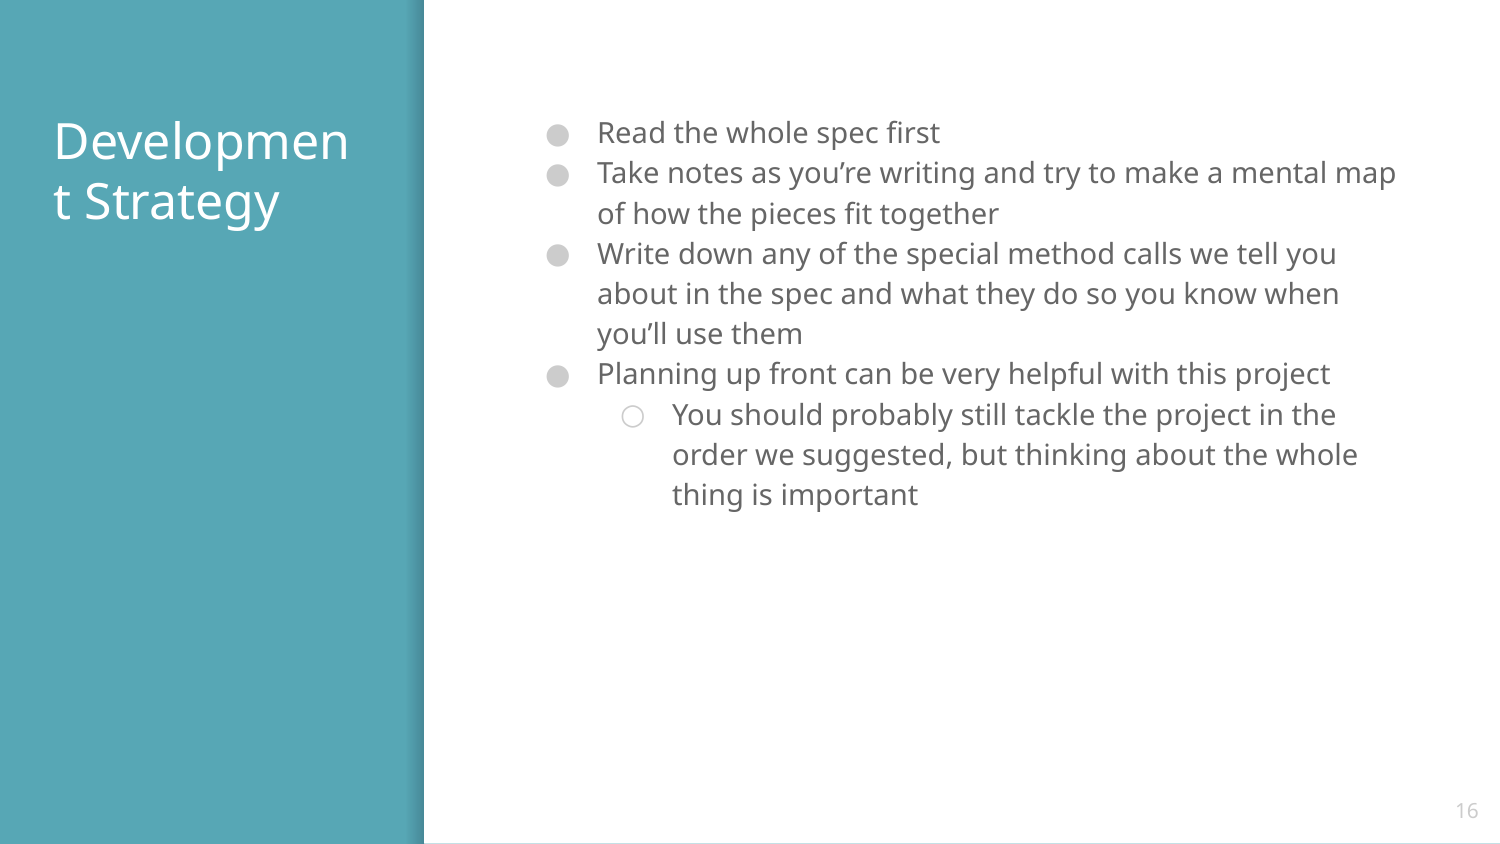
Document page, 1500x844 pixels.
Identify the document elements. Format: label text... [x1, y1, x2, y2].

slide_number ‹#› [1403, 779, 1494, 844]
list Read the whole spec first Take notes as you’re writing and try to make a mental map of how the pieces fit together Write down any of the special method calls we tell you about in the spec and what they do so you know when you’ll use them Planning up front can be very helpful with this project You should probably still tackle the project in the order we suggested, but thinking about the whole thing is important [506, 94, 1425, 748]
title Development Strategy [38, 94, 375, 748]
